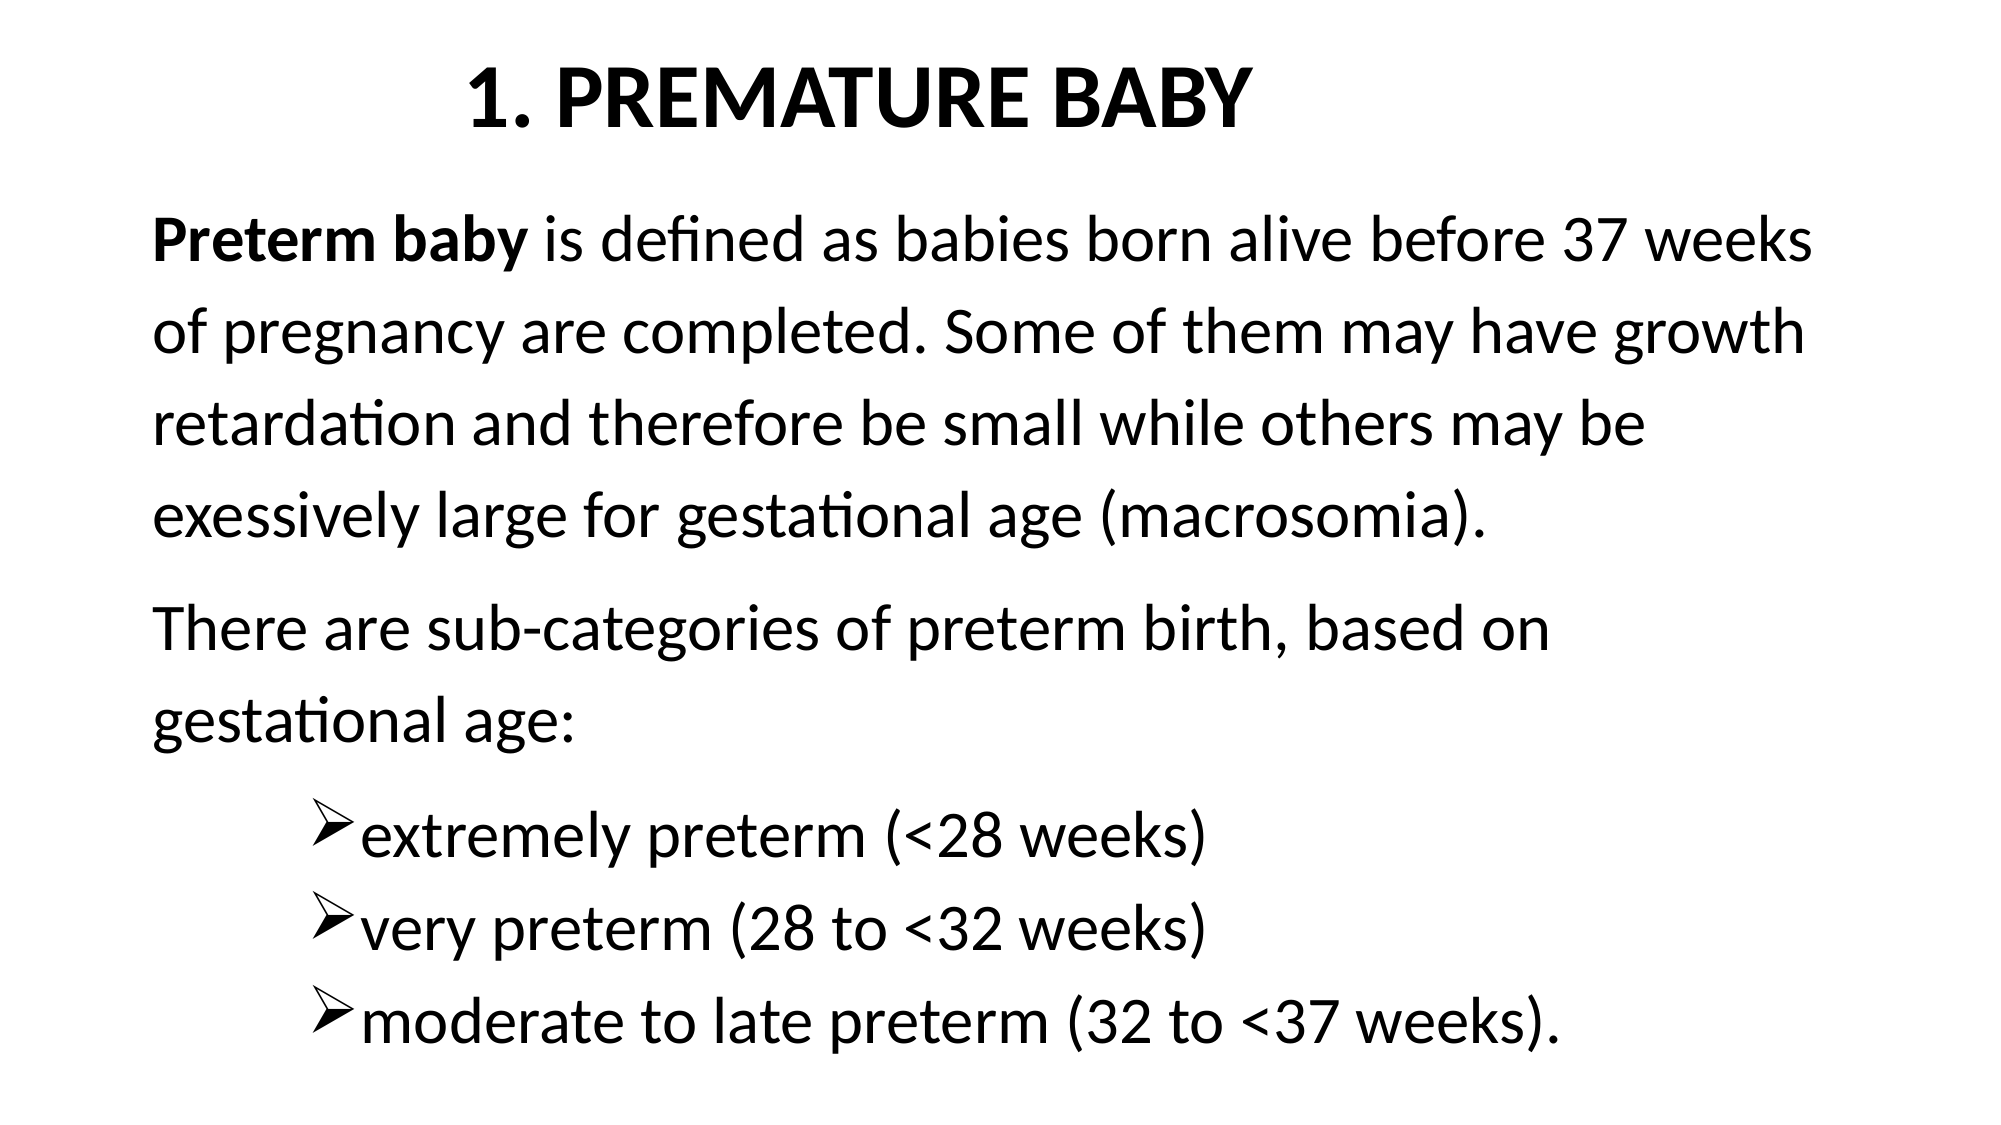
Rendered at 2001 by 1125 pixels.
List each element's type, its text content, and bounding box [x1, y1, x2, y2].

list Preterm baby is defined as babies born alive before 37 weeks of pregnancy are completed. Some of them may have growth retardation and therefore be small while others may be exessively large for gestational age (macrosomia). There are sub-categories of preterm birth, based on gestational age: extremely preterm (<28 weeks) very preterm (28 to <32 weeks) moderate to late preterm (32 to <37 weeks). [137, 175, 1863, 1088]
title 1. PREMATURE BABY [137, 21, 1863, 175]
